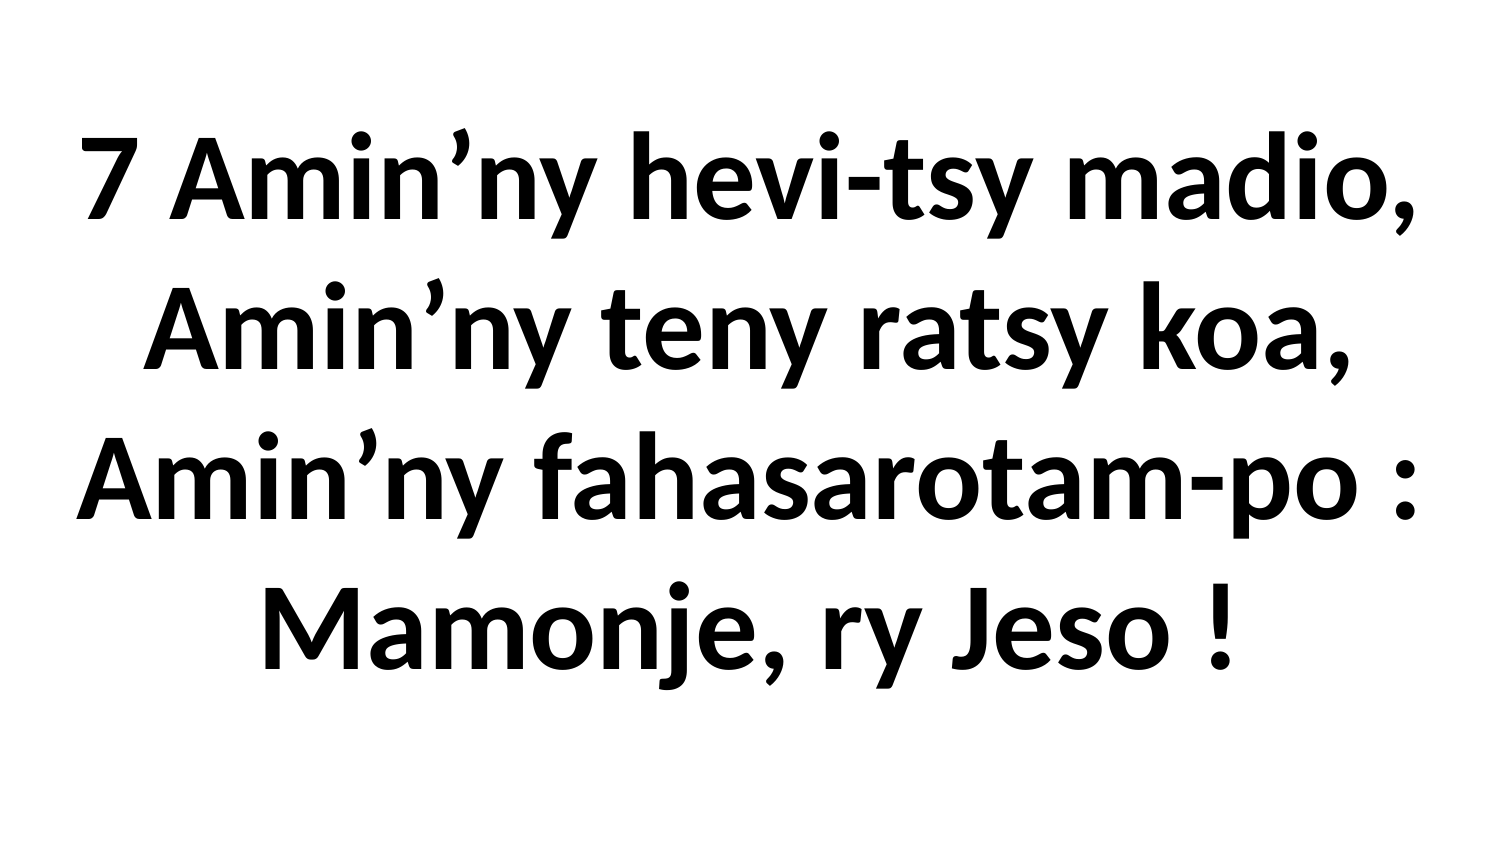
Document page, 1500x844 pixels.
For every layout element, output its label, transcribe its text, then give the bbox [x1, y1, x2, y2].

title 7 Amin’ny hevi-tsy madio, Amin’ny teny ratsy koa, Amin’ny fahasarotam-po : Mamonje, ry Jeso ! [0, 303, 1500, 485]
